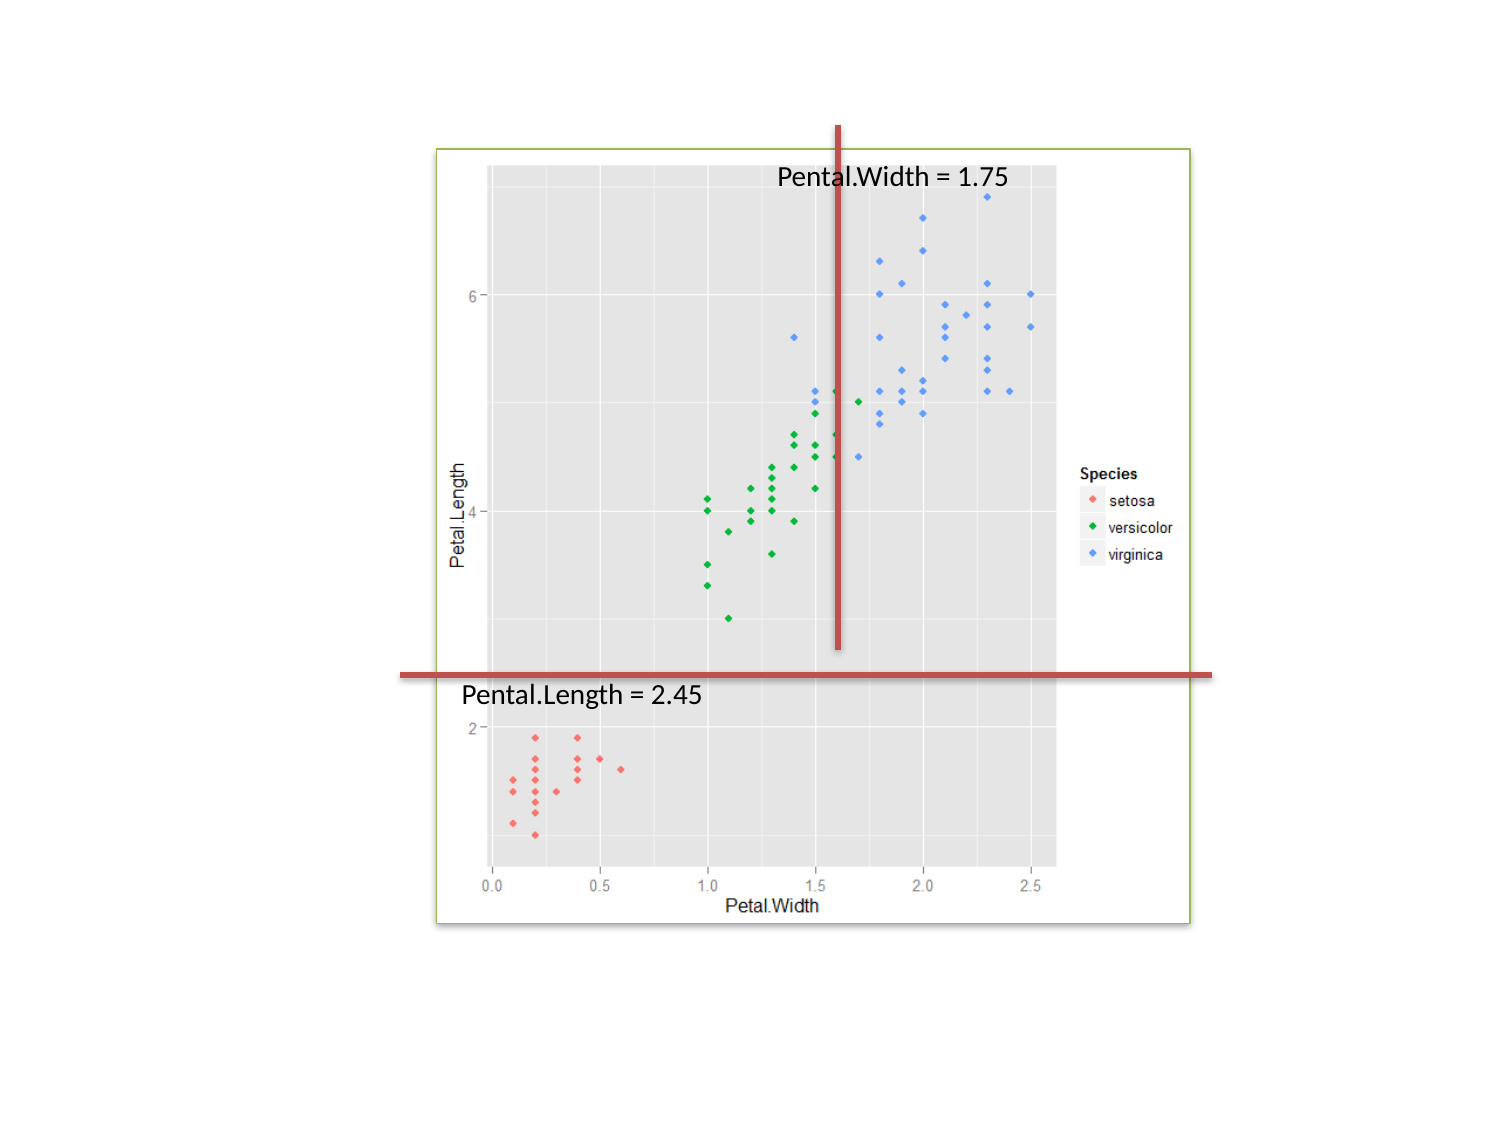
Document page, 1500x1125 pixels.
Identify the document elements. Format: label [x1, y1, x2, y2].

picture [437, 149, 1190, 674]
picture [437, 676, 1190, 923]
